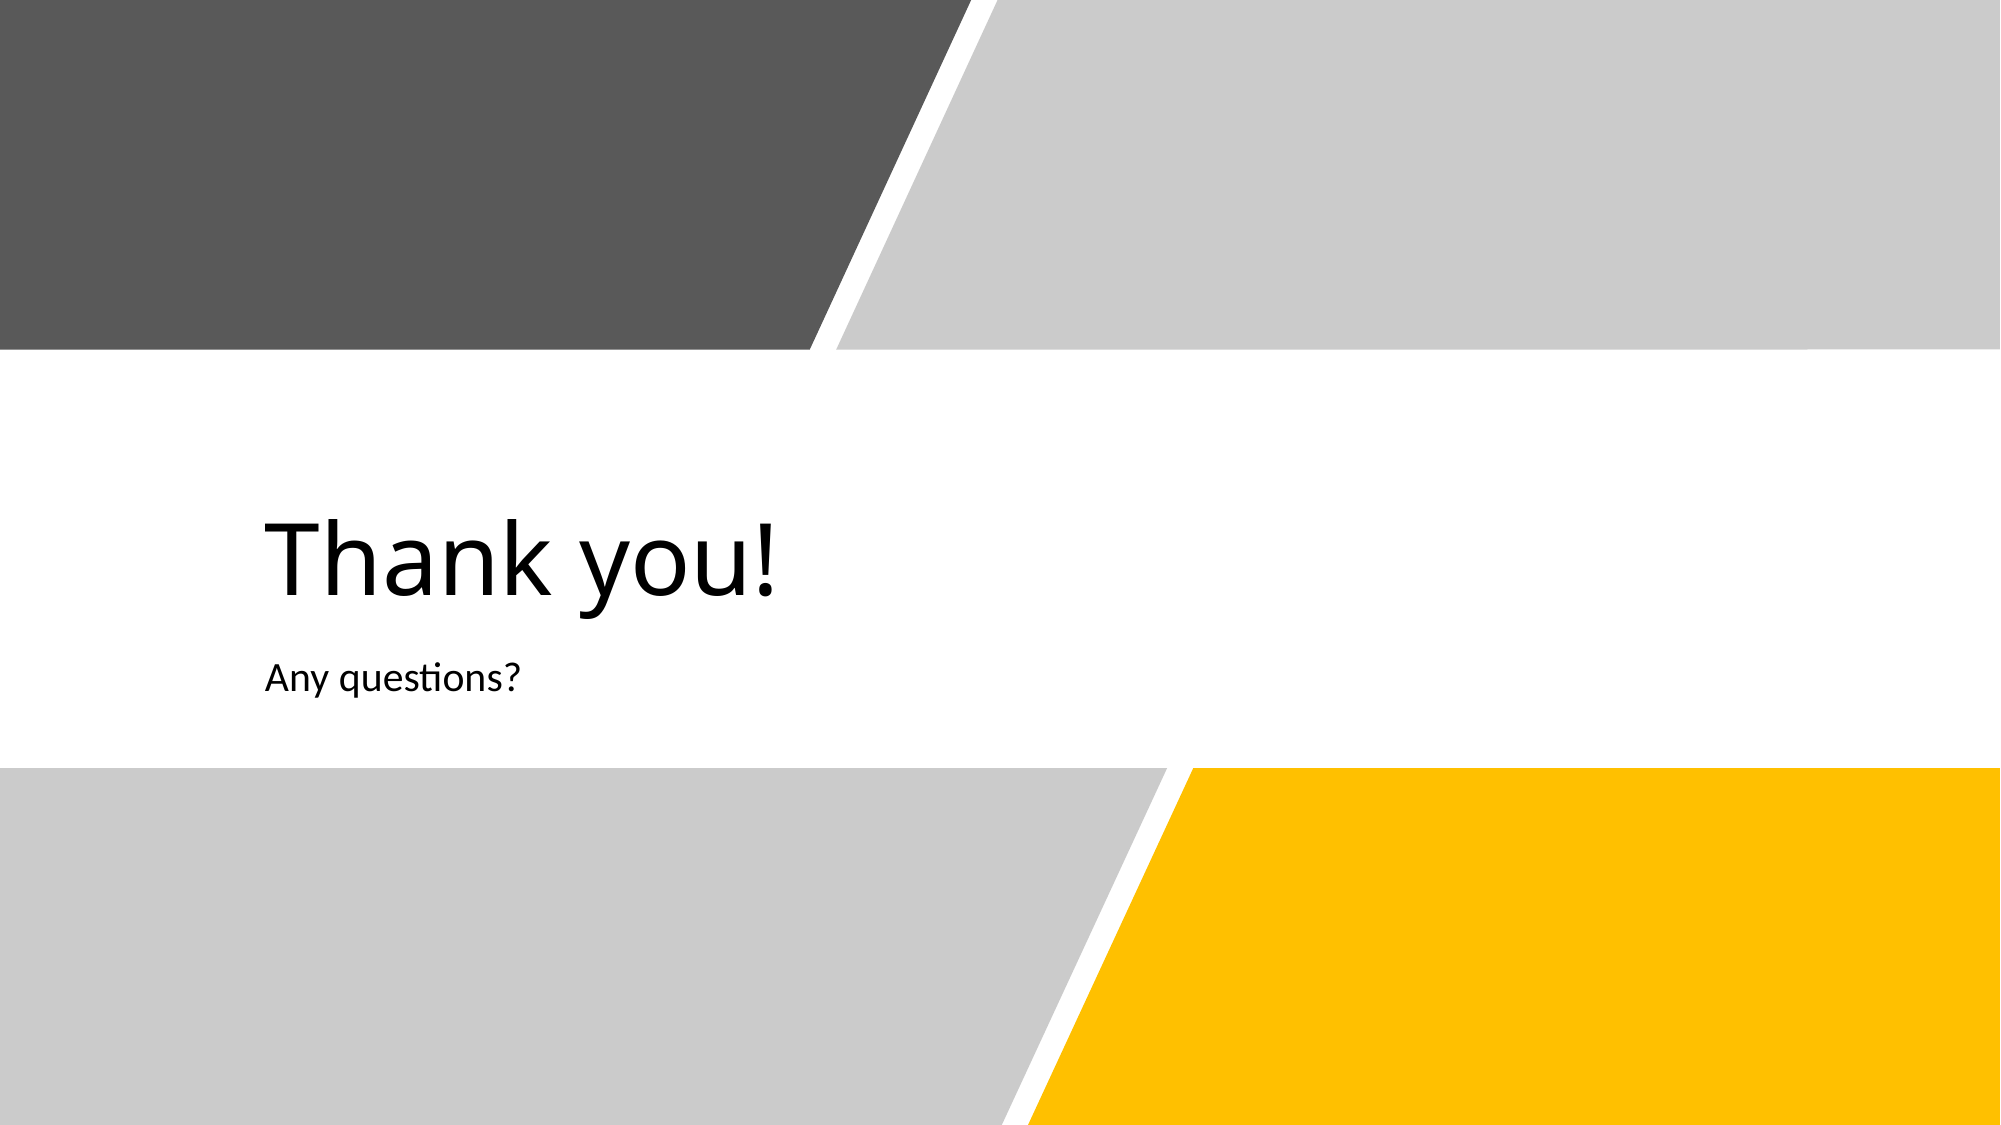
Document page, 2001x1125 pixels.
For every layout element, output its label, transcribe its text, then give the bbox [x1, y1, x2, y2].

text_box [0, 767, 1169, 1125]
title Thank you! [249, 368, 1750, 625]
text_box [0, 0, 973, 351]
text_box [834, 0, 2000, 351]
text_box [1026, 767, 2000, 1125]
subtitle Any questions? [249, 647, 1750, 742]
text_box [1007, 767, 1192, 1125]
